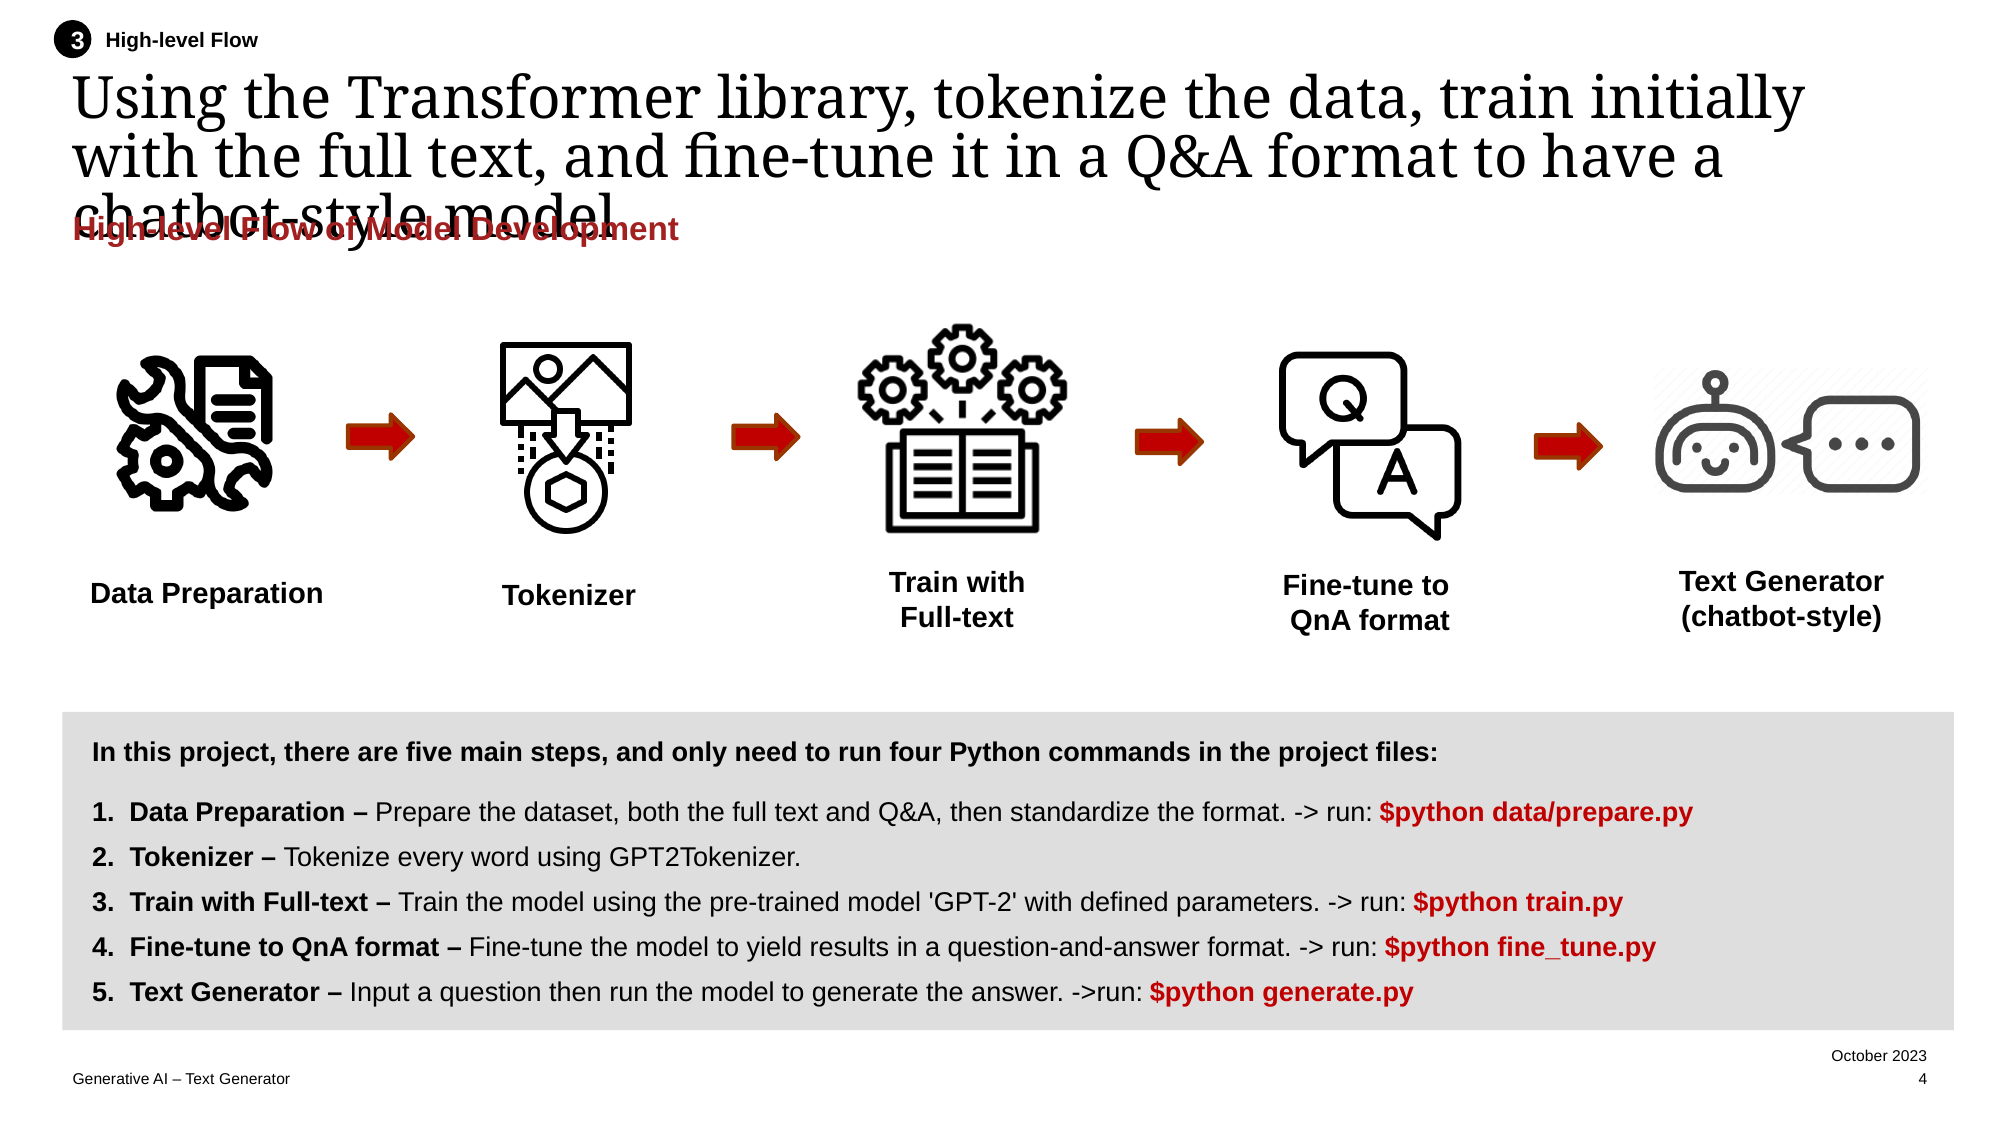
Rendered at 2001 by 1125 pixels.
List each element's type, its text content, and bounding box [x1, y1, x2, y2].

text_box Tokenizer [432, 568, 707, 619]
text_box Generative AI – Text Generator [72, 1065, 398, 1088]
picture [851, 317, 1074, 540]
text_box In this project, there are five main steps, and only need to run four Python commands in the project files: Data Preparation – Prepare the dataset, both the full text and Q&A, then standardize the format. -> run: $python data/prepare.py Tokenizer – Tokenize every word using GPT2Tokenizer. Train with Full-text – Train the model using the pre-trained model 'GPT-2' with defined parameters. -> run: $python train.py Fine-tune to QnA format – Fine-tune the model to yield results in a question-and-answer format. -> run: $python fine_tune.py Text Generator – Input a question then run the model to generate the answer. ->run: $python generate.py [62, 711, 1954, 1031]
text_box Text Generator (chatbot-style) [1620, 554, 1944, 640]
text_box [1134, 417, 1205, 467]
text_box Fine-tune to QnA format [1208, 559, 1532, 644]
text_box [345, 412, 416, 461]
picture [1653, 367, 1928, 495]
slide_number 4 [1348, 1065, 1928, 1088]
text_box 3 [53, 20, 90, 59]
text_box Train with Full-text [846, 555, 1068, 641]
title Using the Transformer library, tokenize the data, train initially with the full text, and fine-tune it in a Q&A format to have a chatbot-style model [72, 70, 1928, 202]
text_box October 2023 [1637, 1042, 1928, 1065]
picture [105, 344, 283, 522]
picture [1262, 338, 1478, 554]
subtitle High-level Flow of Model Development [72, 203, 1928, 257]
picture [470, 341, 662, 534]
text_box High-level Flow [90, 18, 800, 59]
text_box [731, 412, 801, 462]
text_box [1533, 422, 1604, 471]
text_box Data Preparation [69, 567, 344, 617]
